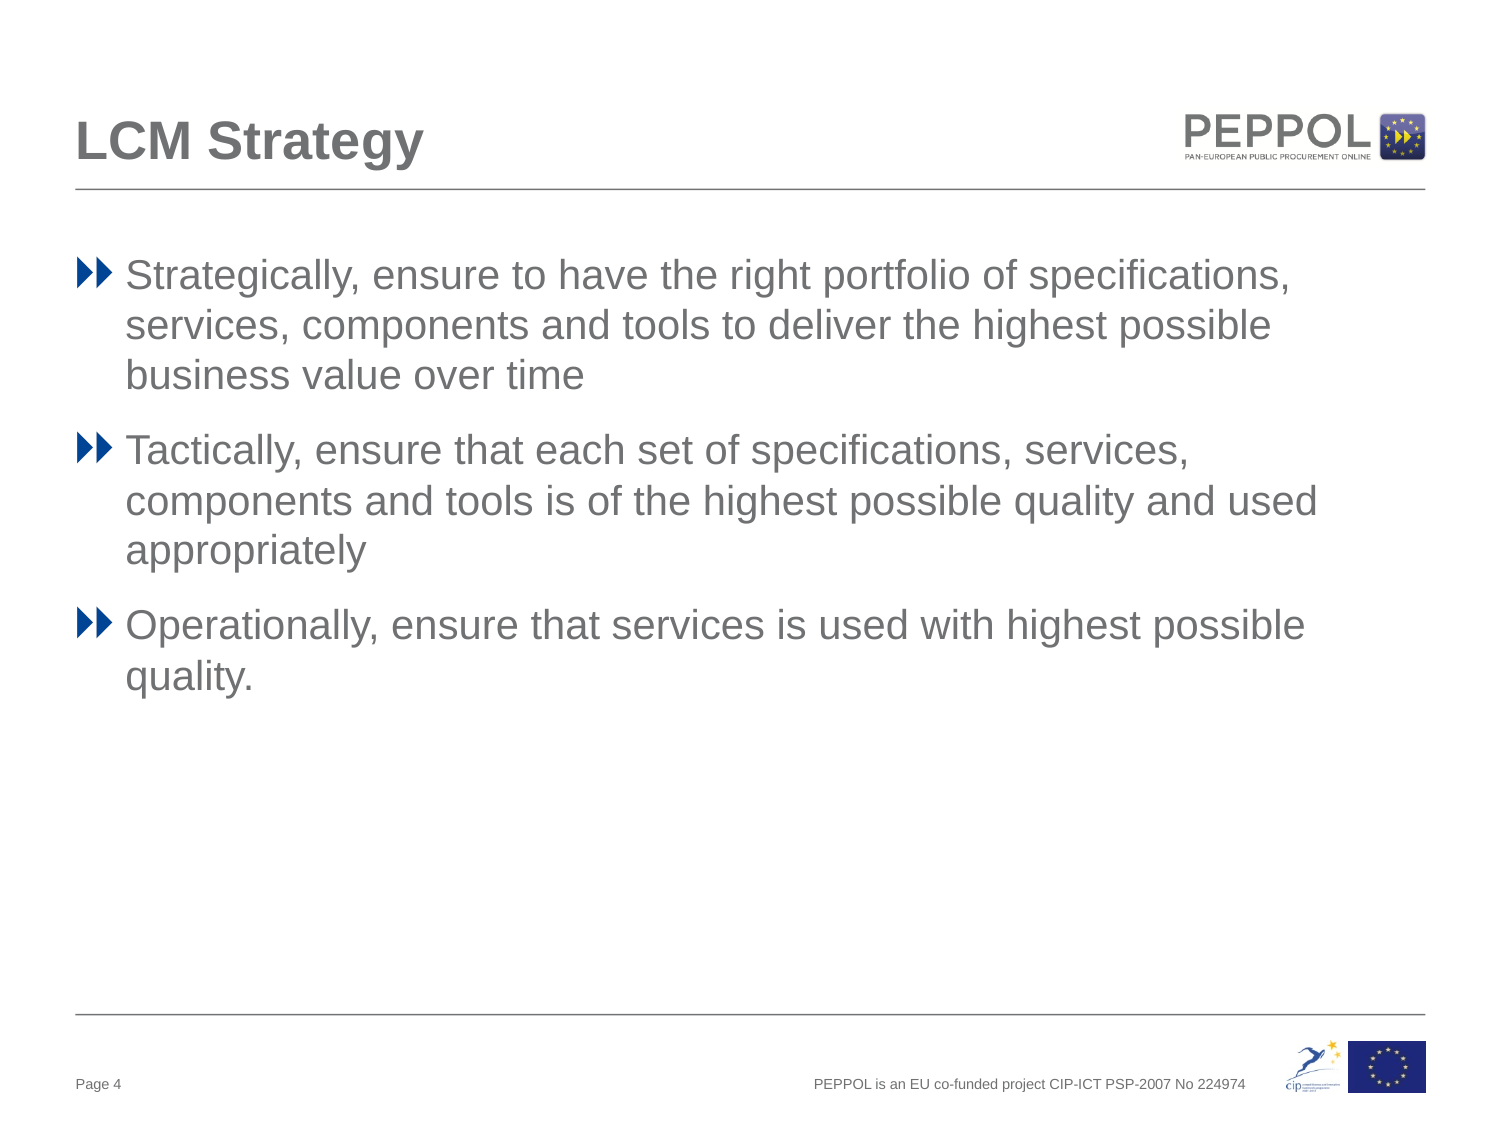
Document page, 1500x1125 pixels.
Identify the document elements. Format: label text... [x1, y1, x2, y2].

list Strategically, ensure to have the right portfolio of specifications, services, components and tools to deliver the highest possible business value over time Tactically, ensure that each set of specifications, services, components and tools is of the highest possible quality and used appropriately Operationally, ensure that services is used with highest possible quality. [75, 248, 1426, 713]
picture [75, 605, 111, 641]
slide_number Page 4 [75, 1075, 144, 1094]
picture [1286, 1040, 1341, 1092]
picture [75, 430, 111, 466]
picture [1178, 106, 1432, 167]
picture [75, 255, 111, 291]
picture [1348, 1041, 1426, 1093]
title LCM Strategy [75, 104, 1085, 171]
